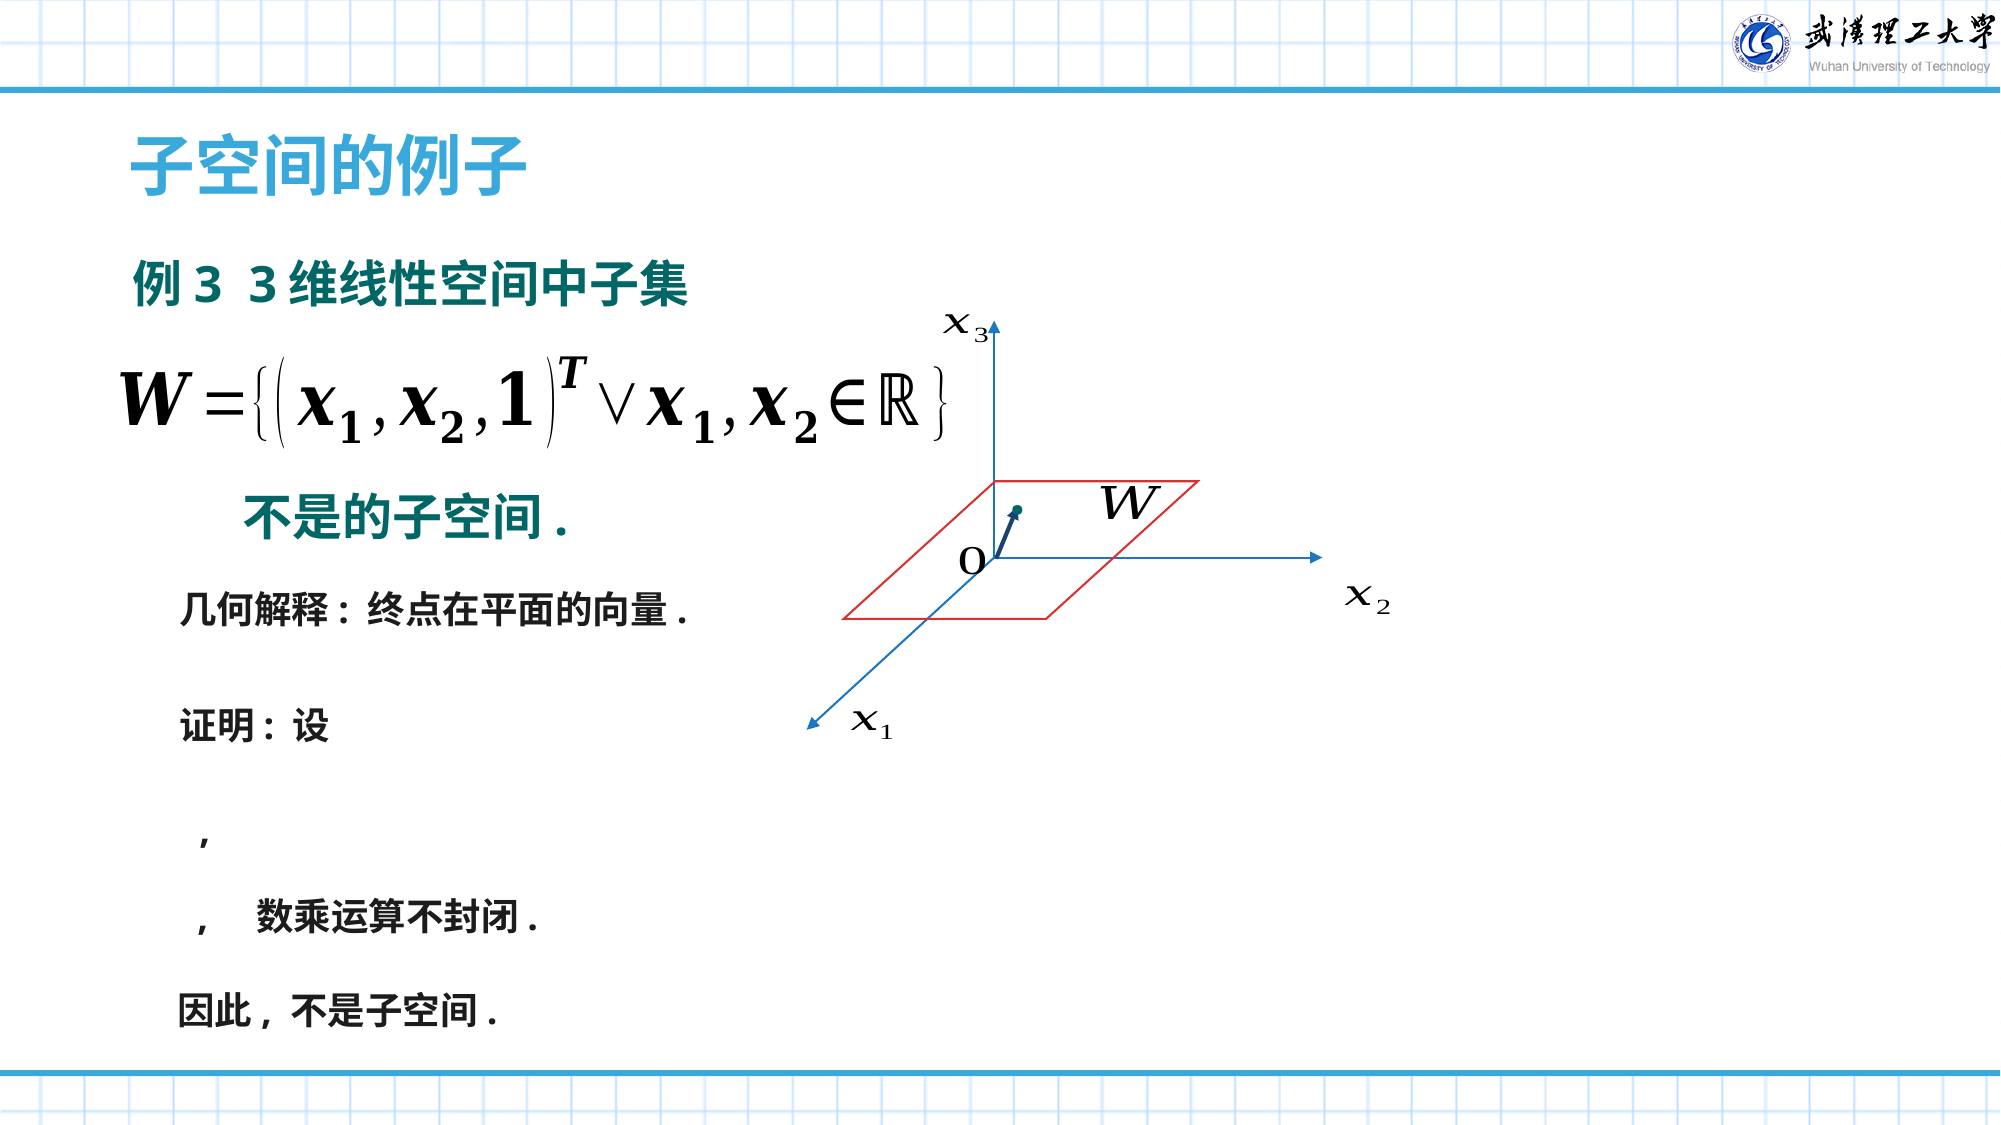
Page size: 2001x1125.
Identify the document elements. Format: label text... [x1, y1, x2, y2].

picture [0, 1077, 2001, 1125]
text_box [843, 449, 1198, 619]
list 子空间的例子 [114, 94, 1162, 213]
picture [0, 0, 2001, 87]
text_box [806, 301, 1390, 745]
text_box 证明: 设 [105, 672, 1346, 755]
